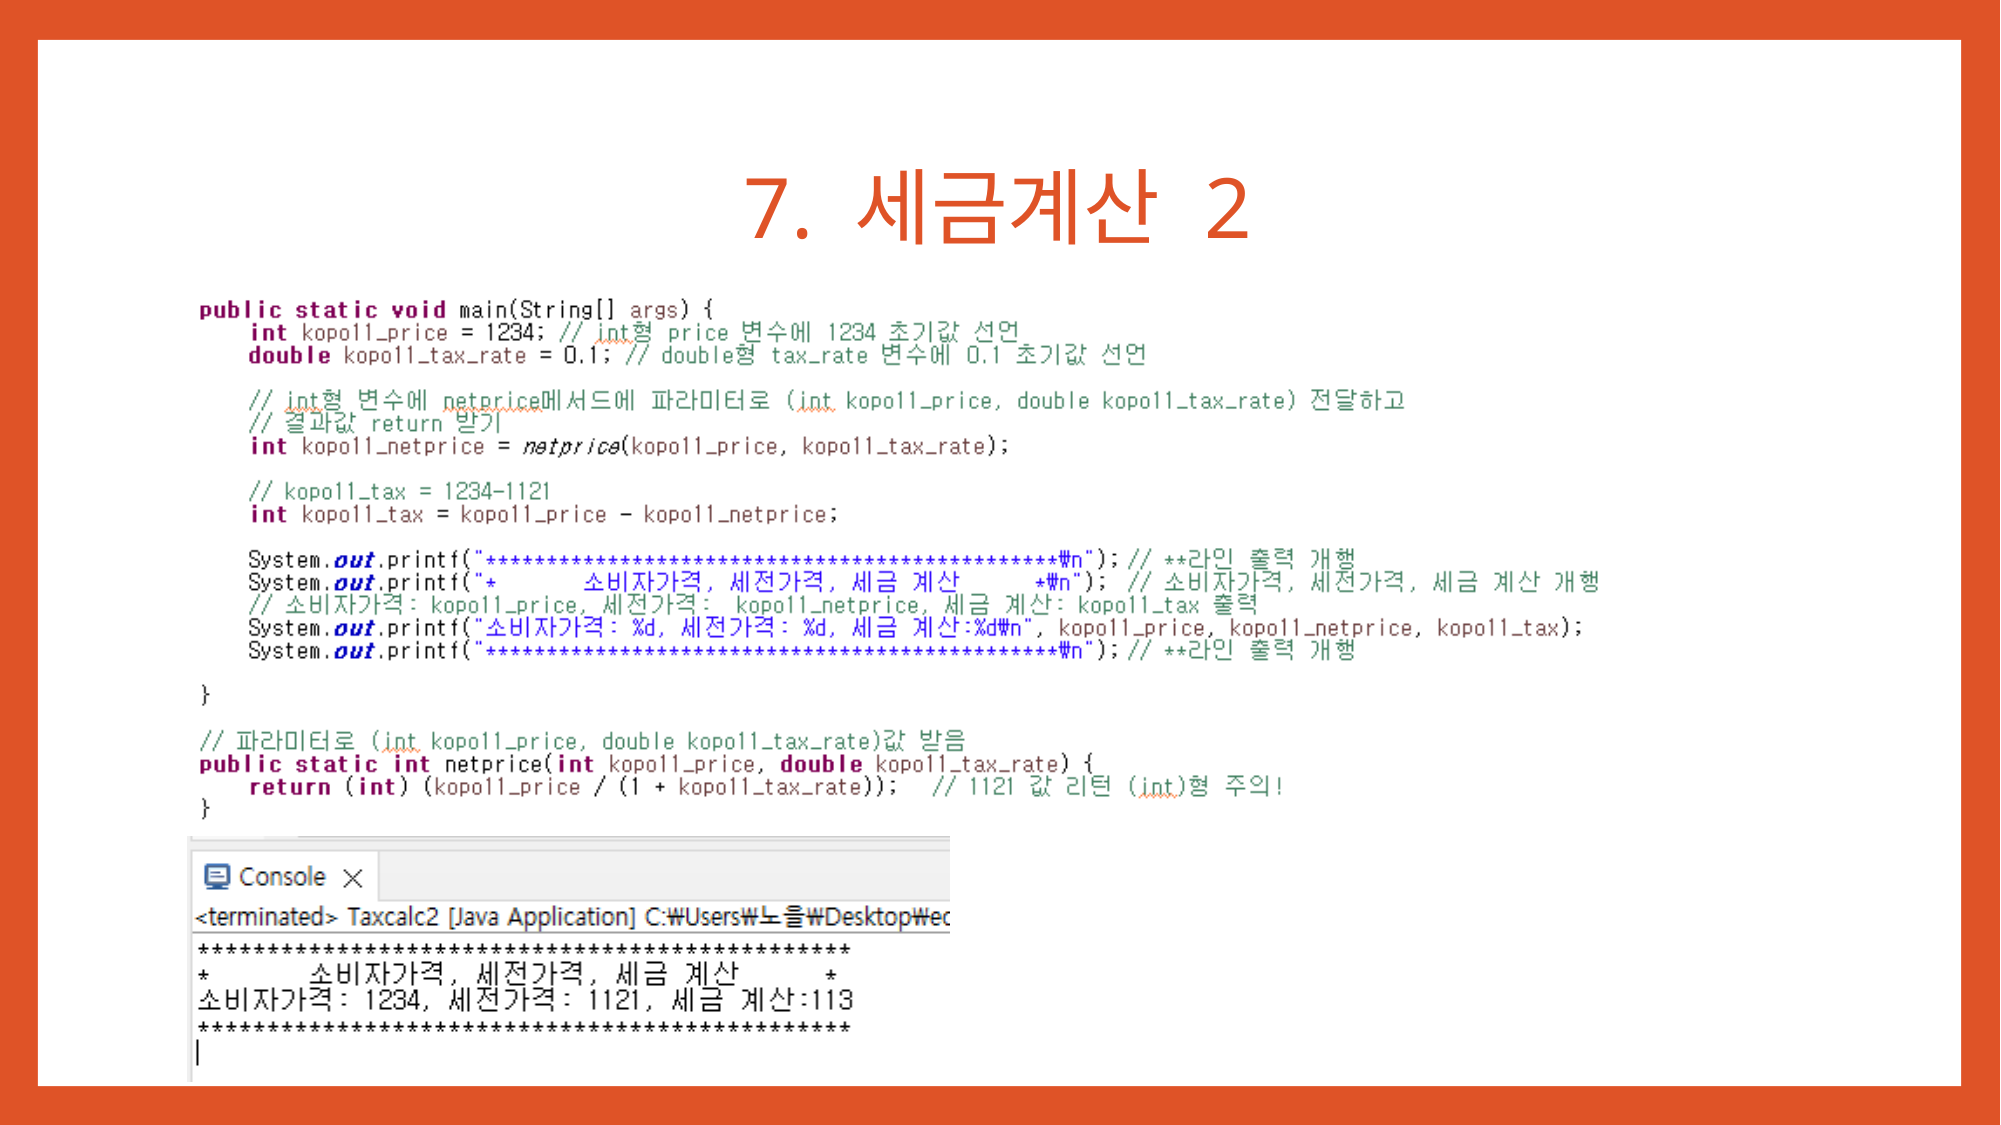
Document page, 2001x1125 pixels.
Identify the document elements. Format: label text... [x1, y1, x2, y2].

picture [187, 285, 1624, 1082]
title 7. 세금계산 2 [187, 99, 1808, 323]
